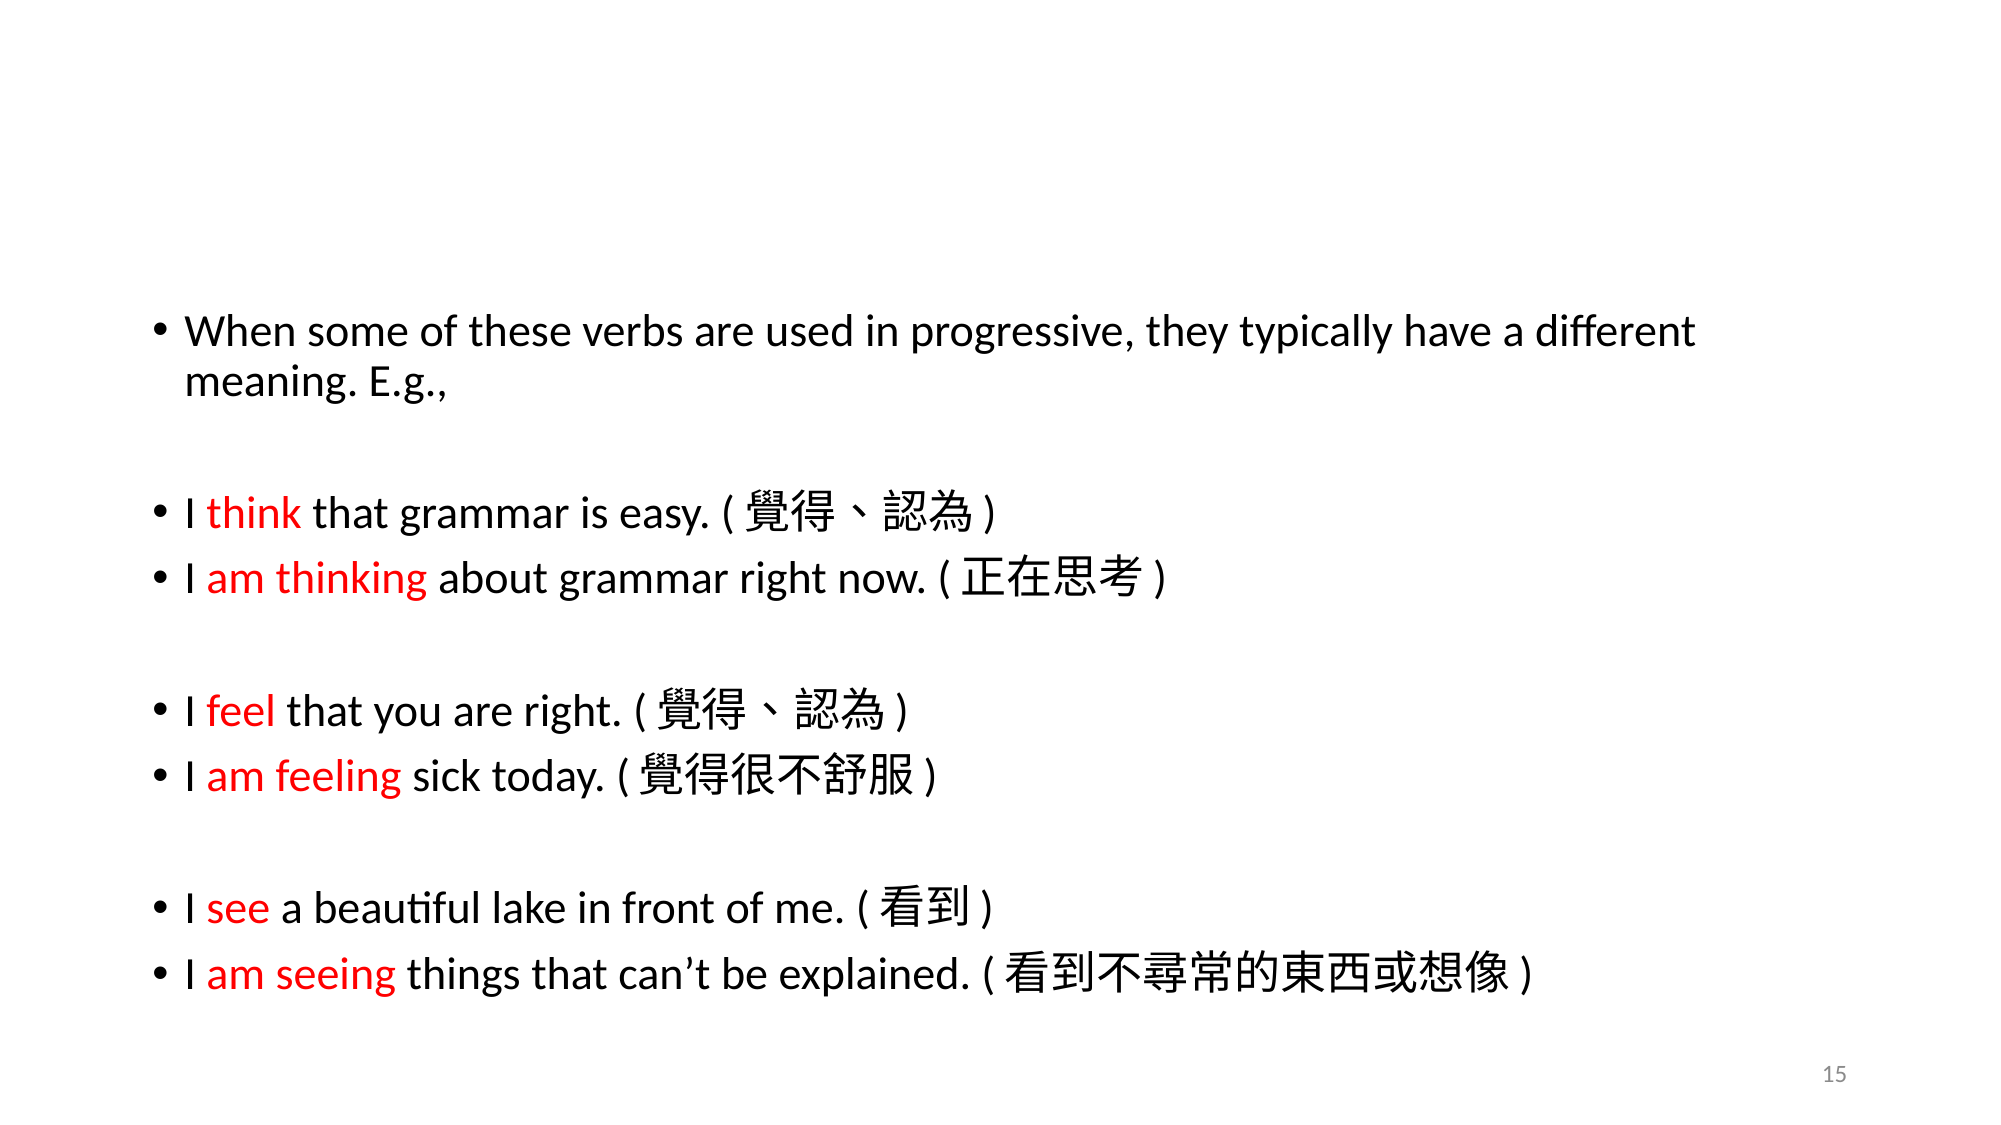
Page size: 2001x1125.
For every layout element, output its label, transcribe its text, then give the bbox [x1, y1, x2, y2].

list When some of these verbs are used in progressive, they typically have a different meaning. E.g., I think that grammar is easy. (覺得、認為) I am thinking about grammar right now. (正在思考) I feel that you are right. (覺得、認為) I am feeling sick today. (覺得很不舒服) I see a beautiful lake in front of me. (看到) I am seeing things that can’t be explained. (看到不尋常的東西或想像) [137, 299, 1863, 1014]
slide_number 15 [1412, 1042, 1863, 1103]
